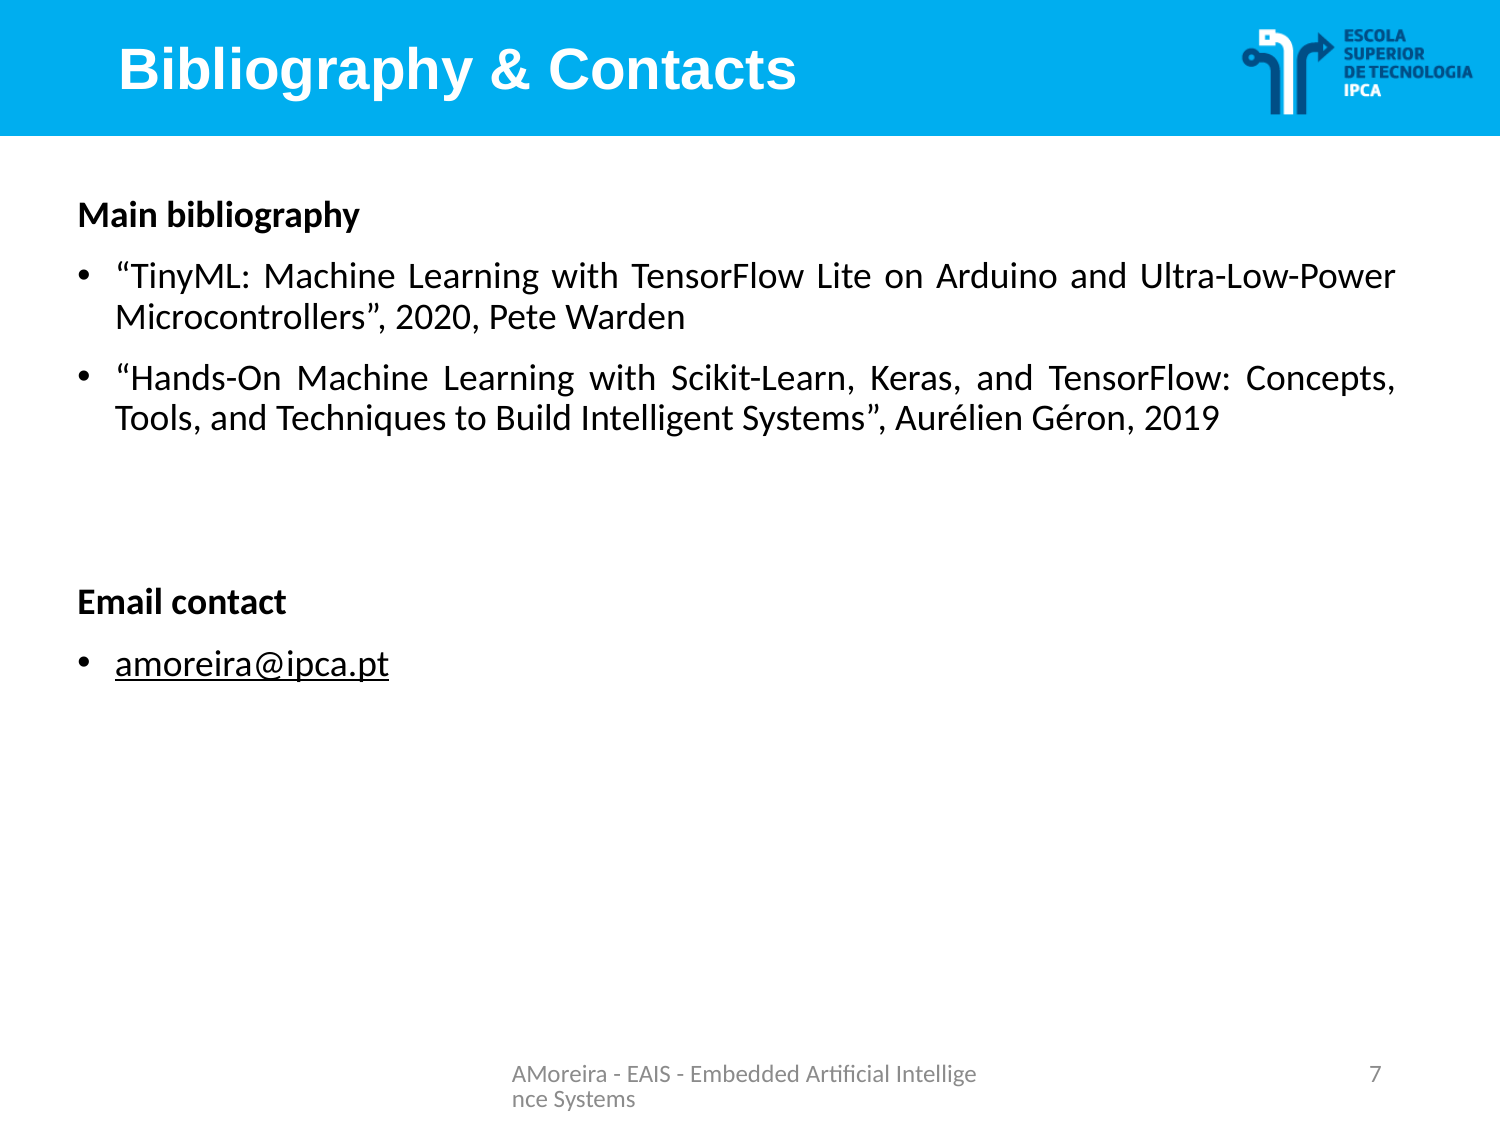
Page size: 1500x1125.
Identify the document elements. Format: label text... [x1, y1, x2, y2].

title Bibliography & Contacts [103, 0, 1397, 180]
footer AMoreira - EAIS - Embedded Artificial Intelligence Systems [496, 1042, 1004, 1103]
text_box Main bibliography “TinyML: Machine Learning with TensorFlow Lite on Arduino and Ultra-Low-Power Microcontrollers”, 2020, Pete Warden “Hands-On Machine Learning with Scikit-Learn, Keras, and TensorFlow: Concepts, Tools, and Techniques to Build Intelligent Systems”, Aurélien Géron, 2019 Email contact amoreira@ipca.pt [62, 187, 1413, 975]
slide_number 7 [1059, 1042, 1397, 1103]
